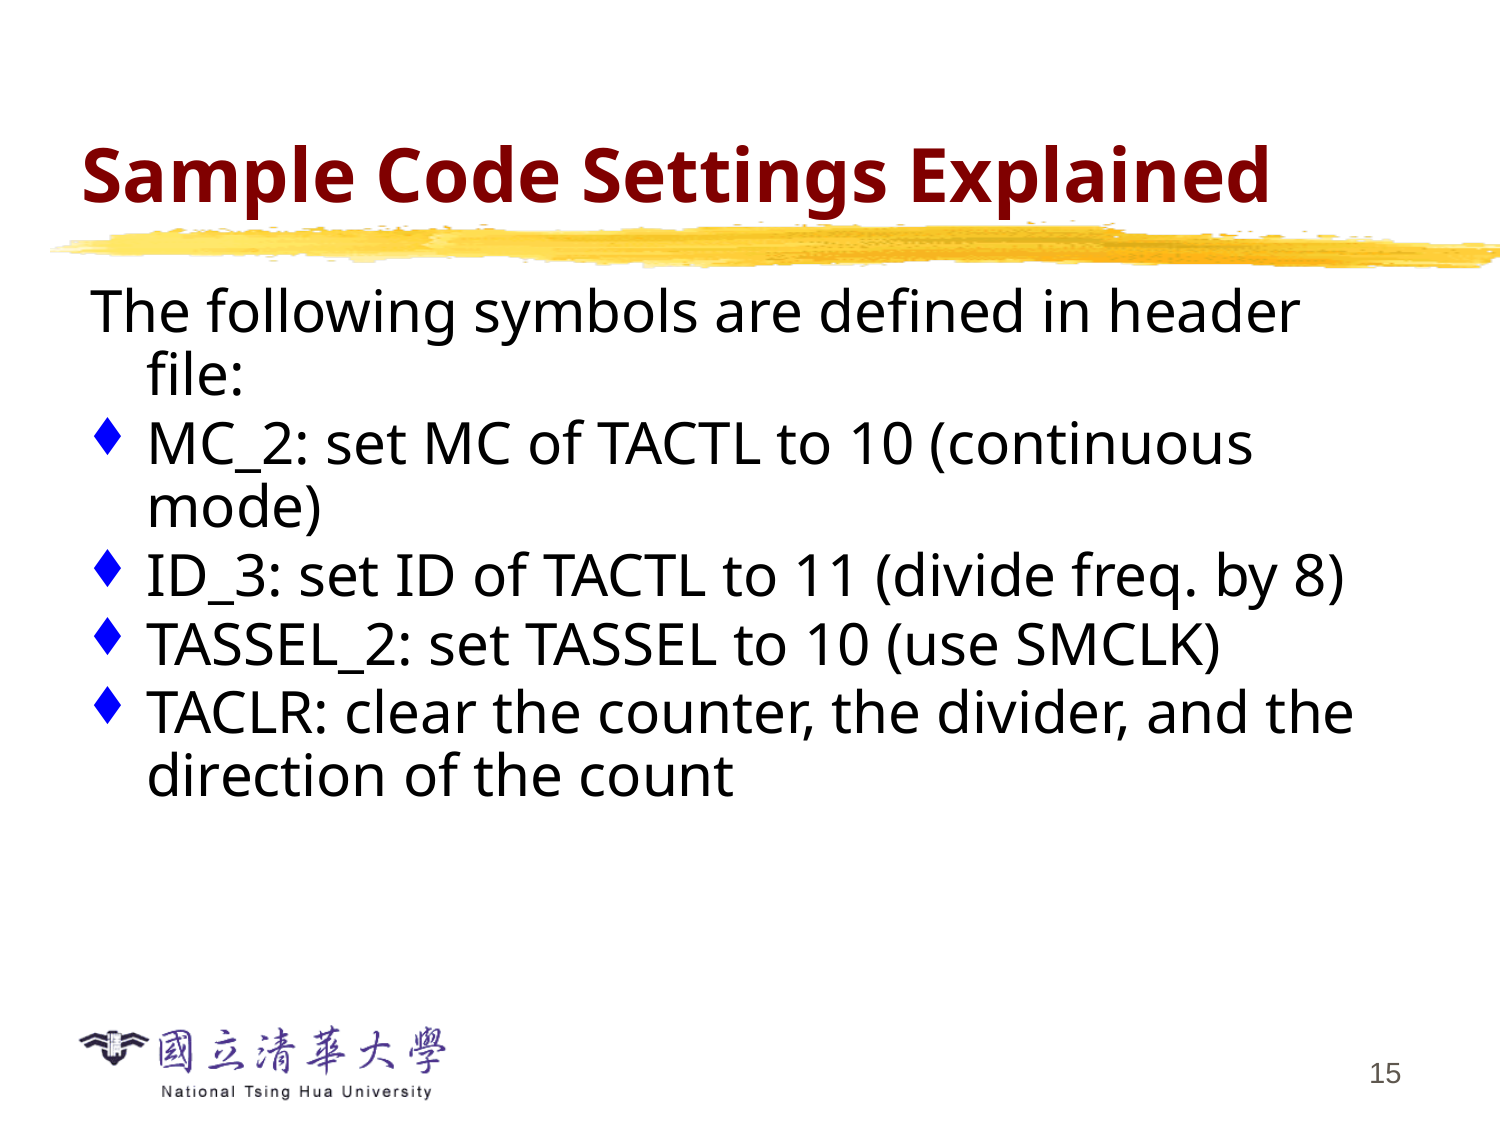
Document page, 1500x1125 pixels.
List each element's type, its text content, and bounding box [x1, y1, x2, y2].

slide_number 14 [1103, 1021, 1417, 1098]
picture [74, 1013, 452, 1125]
picture [50, 215, 1500, 279]
title Sample Code Settings Explained [66, 37, 1413, 226]
list The following symbols are defined in header file: MC_2: set MC of TACTL to 10 (continuous mode) ID_3: set ID of TACTL to 11 (divide freq. by 8) TASSEL_2: set TASSEL to 10 (use SMCLK) TACLR: clear the counter, the divider, and the direction of the count [74, 274, 1417, 1013]
